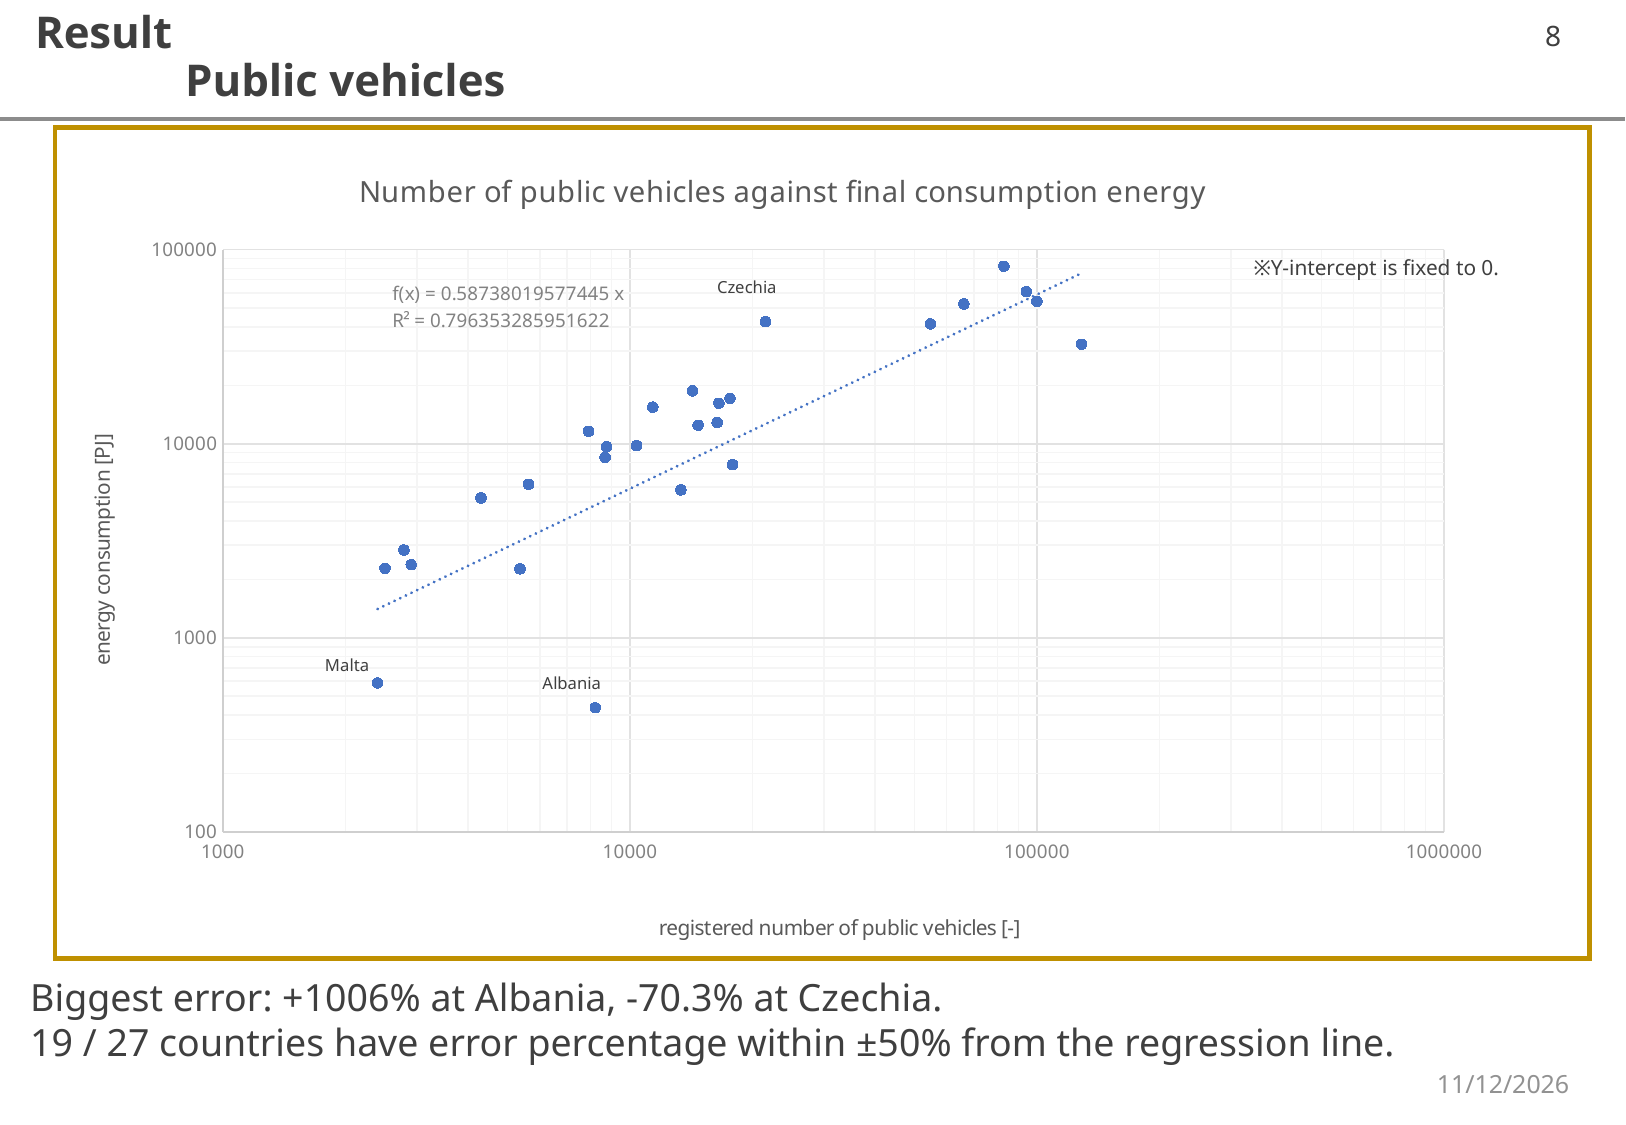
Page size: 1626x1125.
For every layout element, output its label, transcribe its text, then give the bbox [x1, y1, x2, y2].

list Result Public vehicles [20, 15, 1500, 102]
text_box [54, 126, 1591, 960]
text_box Biggest error: +1006% at Albania, -70.3% at Czechia. 19 / 27 countries have error percentage within ±50% from the regression line. [15, 966, 1411, 1072]
chart [55, 138, 1512, 949]
